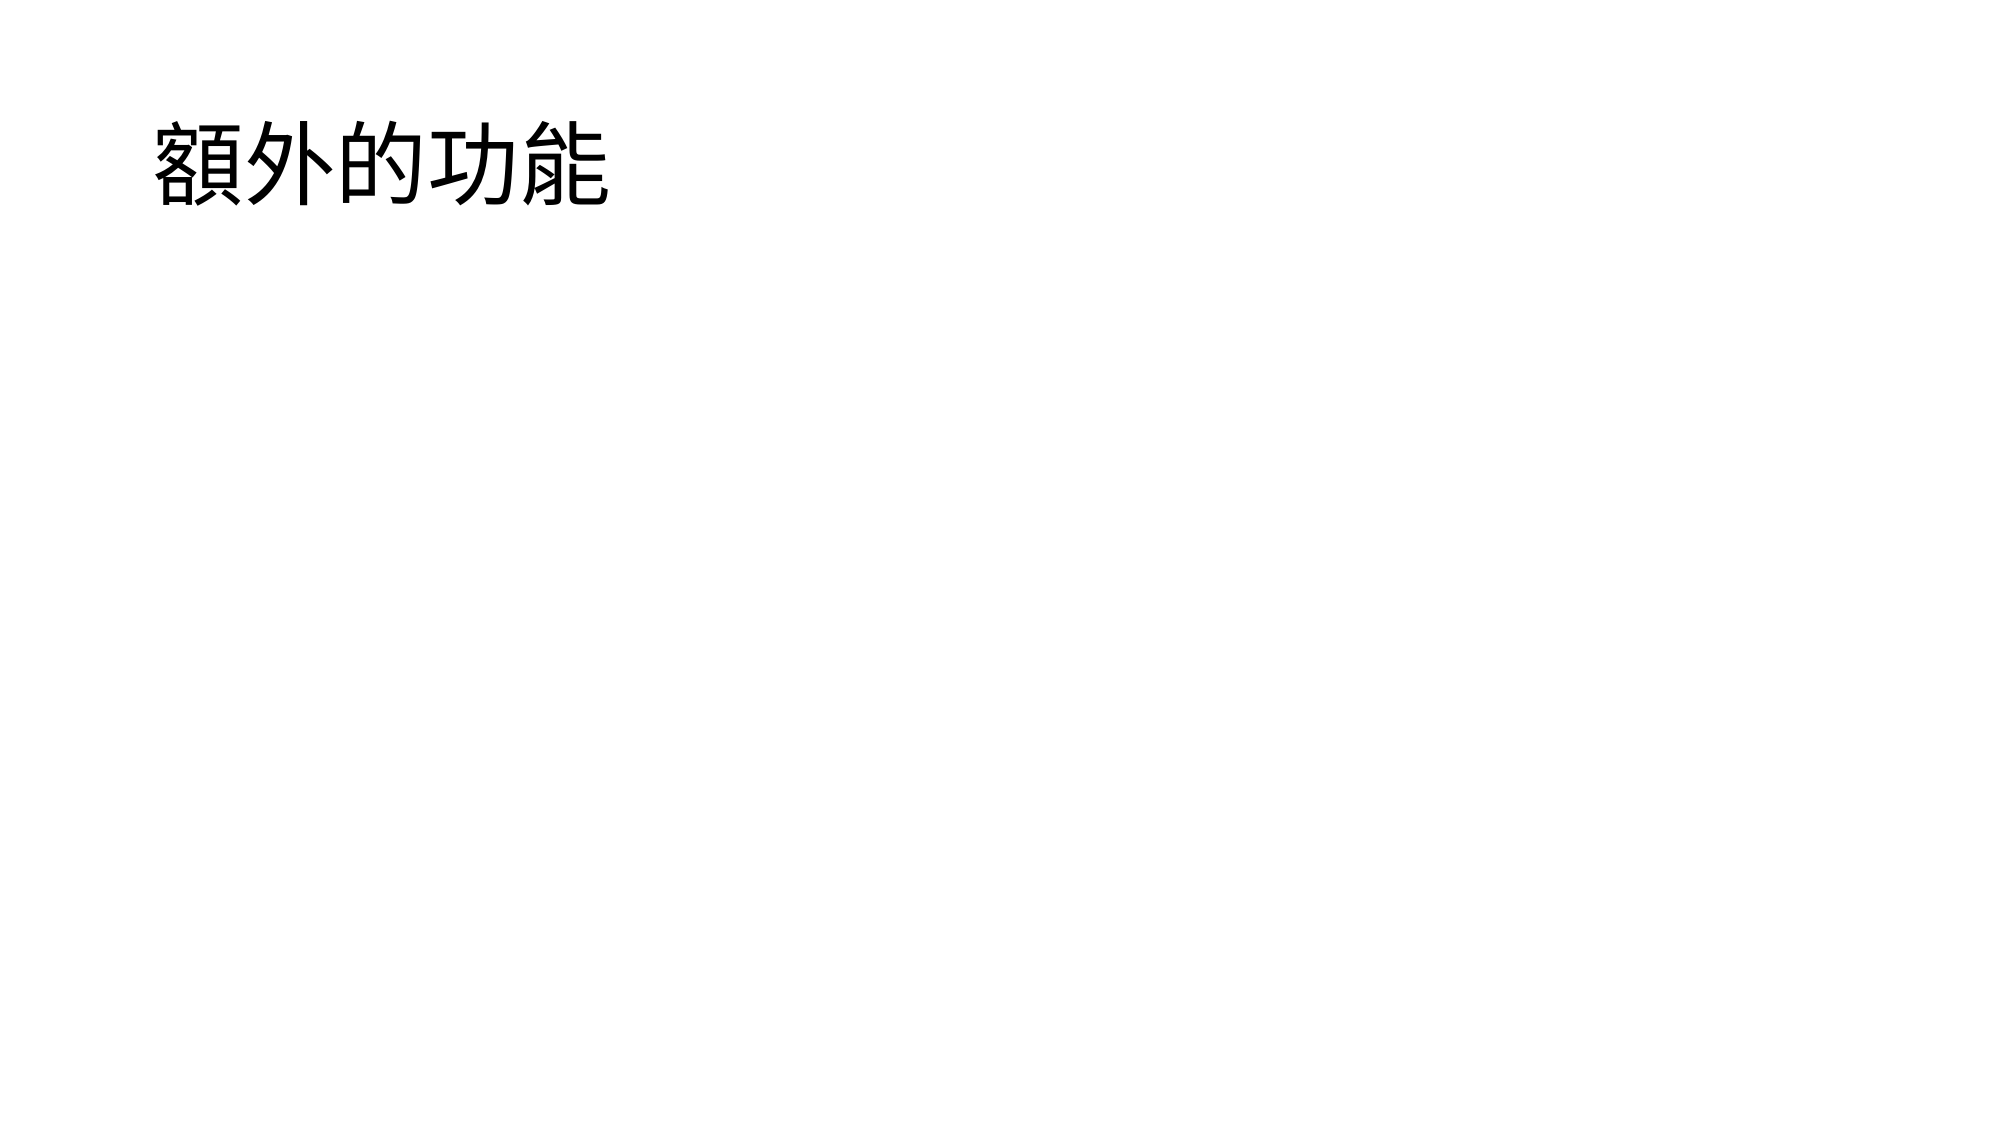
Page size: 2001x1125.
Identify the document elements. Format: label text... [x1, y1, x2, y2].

title 額外的功能 [137, 59, 1863, 278]
